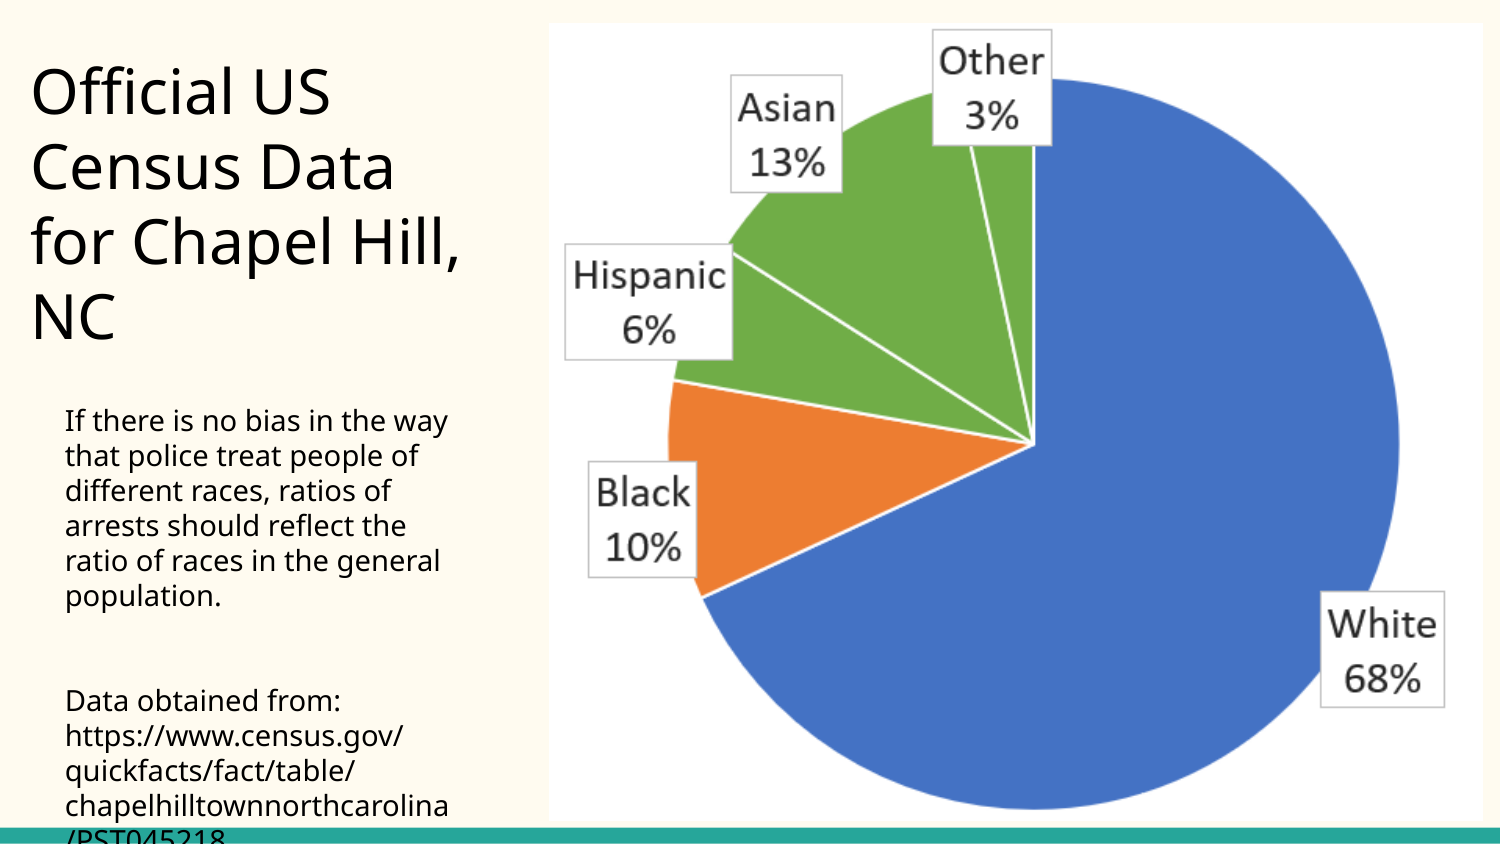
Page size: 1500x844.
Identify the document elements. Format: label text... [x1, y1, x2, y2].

title Official US Census Data for Chapel Hill, NC [15, 37, 494, 394]
picture [549, 23, 1483, 821]
text_box If there is no bias in the way that police treat people of different races, ratios of arrests should reflect the ratio of races in the general population. Data obtained from: https://www.census.gov/quickfacts/fact/table/chapelhilltownnorthcarolina/PST045218 [49, 387, 469, 787]
